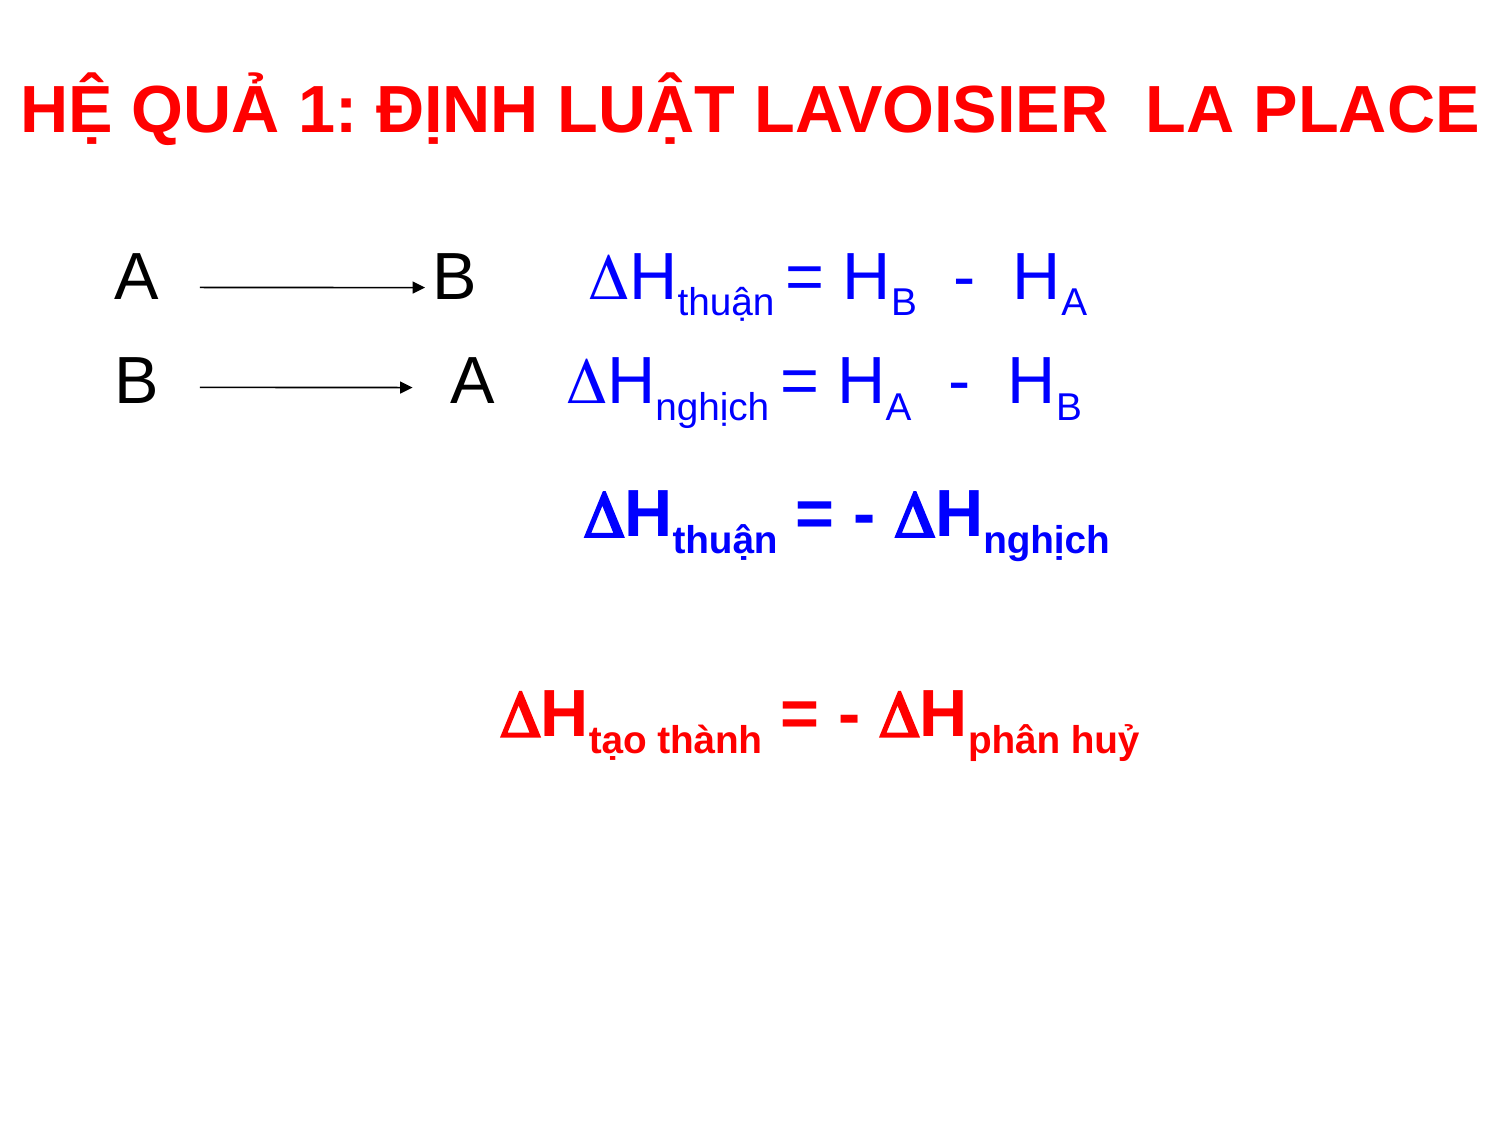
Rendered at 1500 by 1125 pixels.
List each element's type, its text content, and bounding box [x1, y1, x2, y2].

text_box [199, 381, 413, 394]
text_box Hthuận = - Hnghịch [99, 462, 1413, 588]
text_box [199, 281, 425, 294]
text_box Htạo thành = - Hphân huỷ [99, 662, 1413, 800]
title HỆ QUẢ 1: ĐỊNH LUẬT LAVOISIER LA PLACE [0, 50, 1500, 163]
list A B Hthuận = HB - HA B A Hnghịch = HA - HB [99, 224, 1375, 462]
